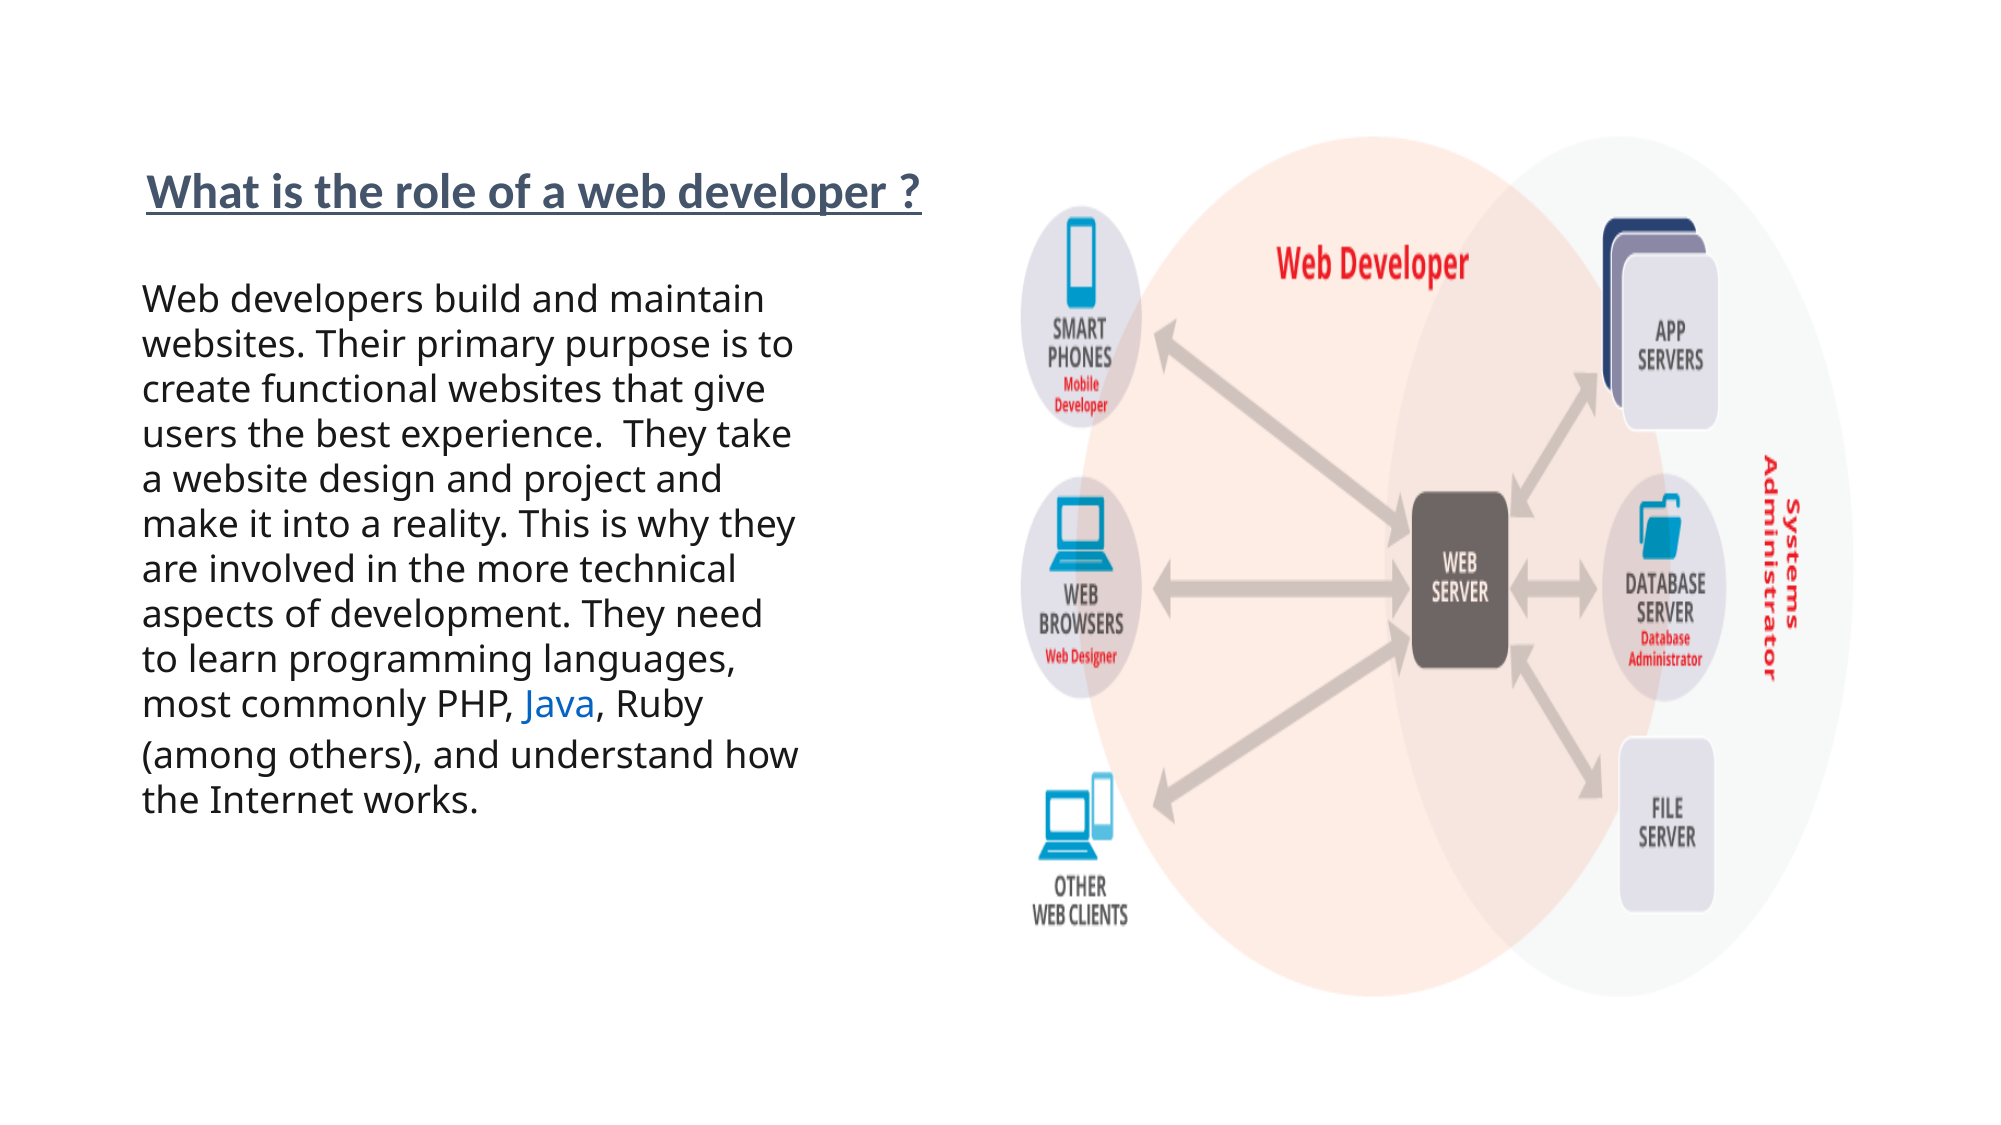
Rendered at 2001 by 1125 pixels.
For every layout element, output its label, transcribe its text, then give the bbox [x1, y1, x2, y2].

picture [999, 111, 1873, 1019]
text_box What is the role of a web developer ? [56, 106, 1042, 316]
text_box Web developers build and maintain websites. Their primary purpose is to create functional websites that give users the best experience. They take a website design and project and make it into a reality. This is why they are involved in the more technical aspects of development. They need to learn programming languages, most commonly PHP, Java, Ruby (among others), and understand how the Internet works. [127, 267, 822, 828]
